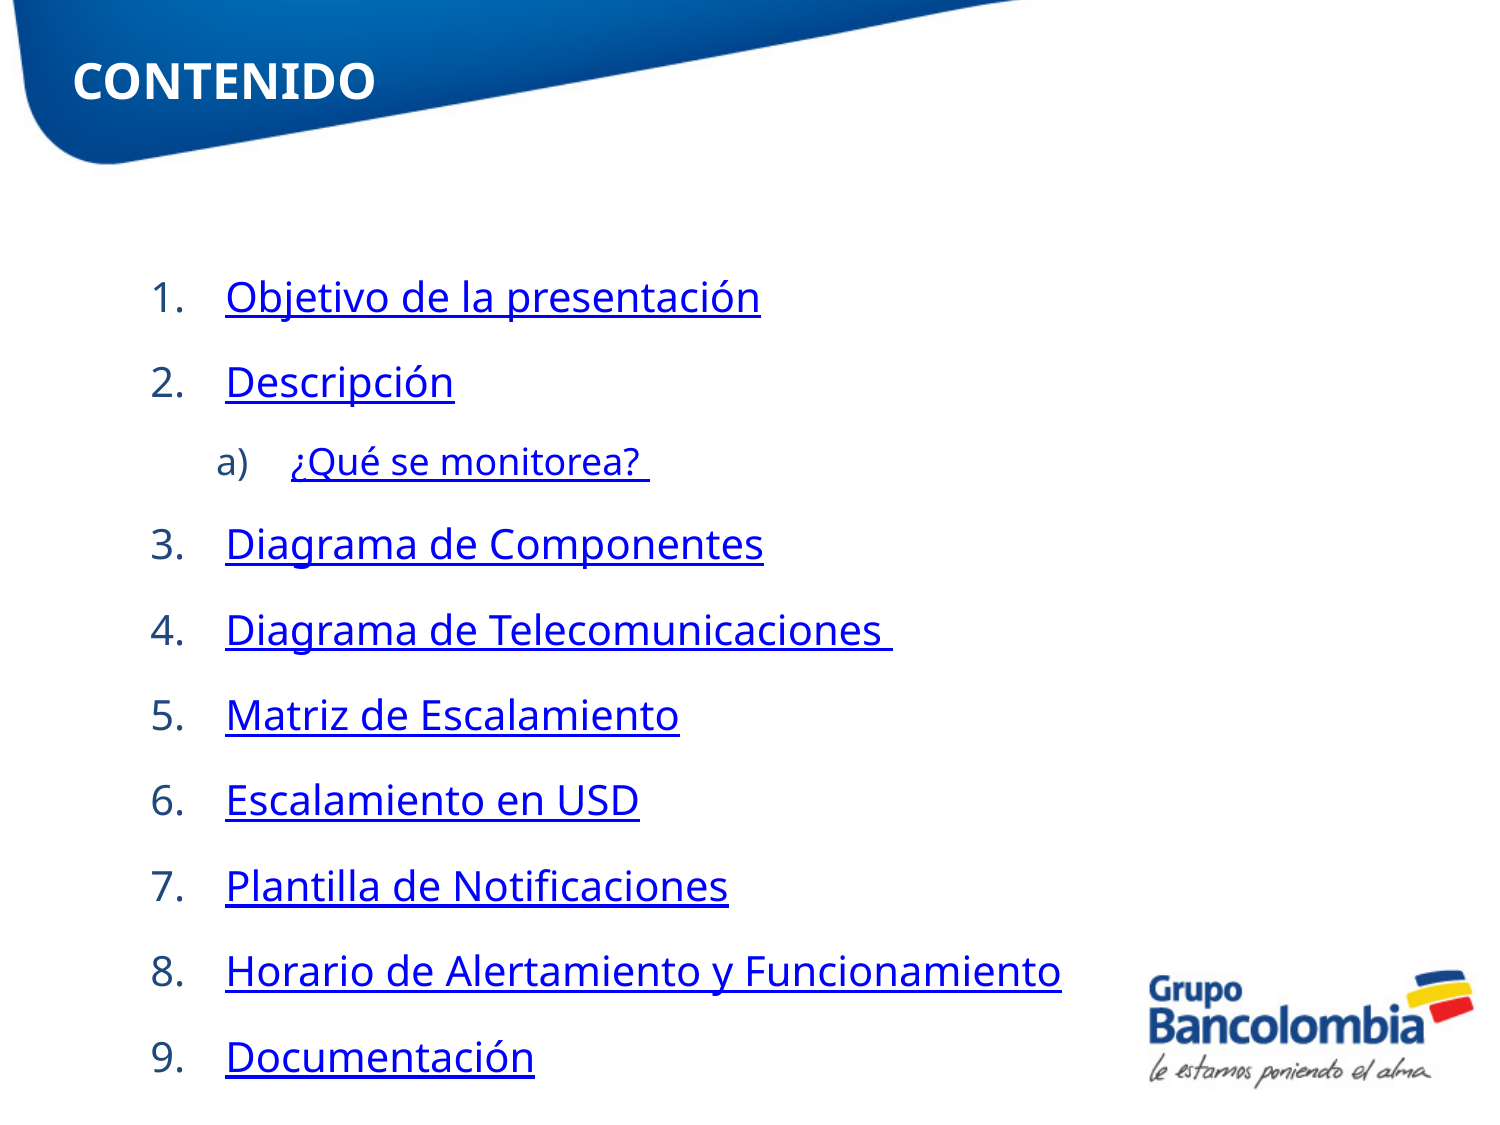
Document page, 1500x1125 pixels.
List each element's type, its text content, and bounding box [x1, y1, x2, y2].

text_box Objetivo de la presentación Descripción ¿Qué se monitorea? Diagrama de Componentes Diagrama de Telecomunicaciones Matriz de Escalamiento Escalamiento en USD Plantilla de Notificaciones Horario de Alertamiento y Funcionamiento Documentación [135, 148, 1341, 1012]
picture [0, 0, 1500, 1125]
text_box CONTENIDO [0, 42, 1046, 118]
